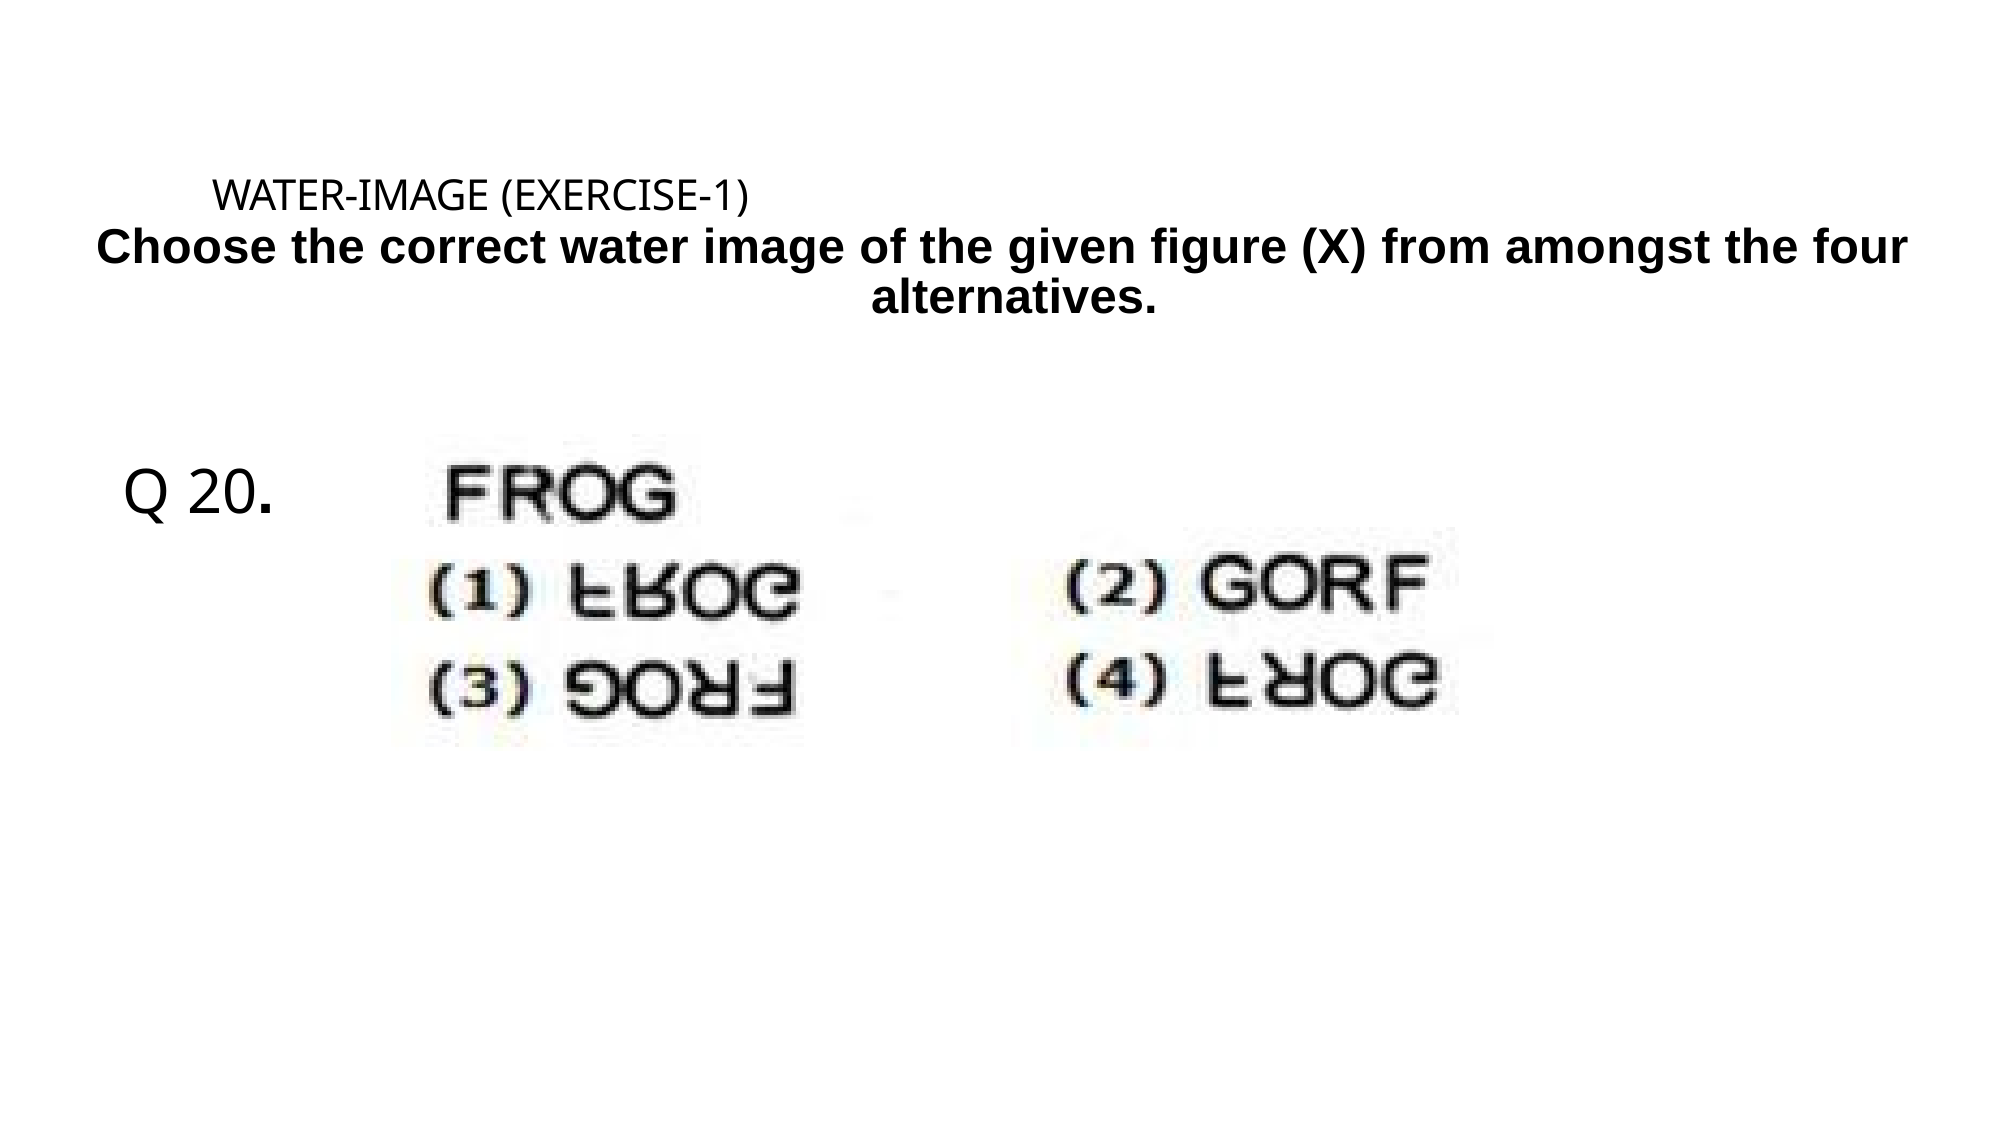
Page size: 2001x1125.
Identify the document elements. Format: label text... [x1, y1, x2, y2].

title Choose the correct water image of the given figure (X) from amongst the four alternatives. [92, 220, 1913, 411]
text_box Q 20. [120, 449, 297, 527]
text_box WATER-IMAGE (EXERCISE-1) [209, 166, 878, 220]
picture [390, 433, 1494, 751]
